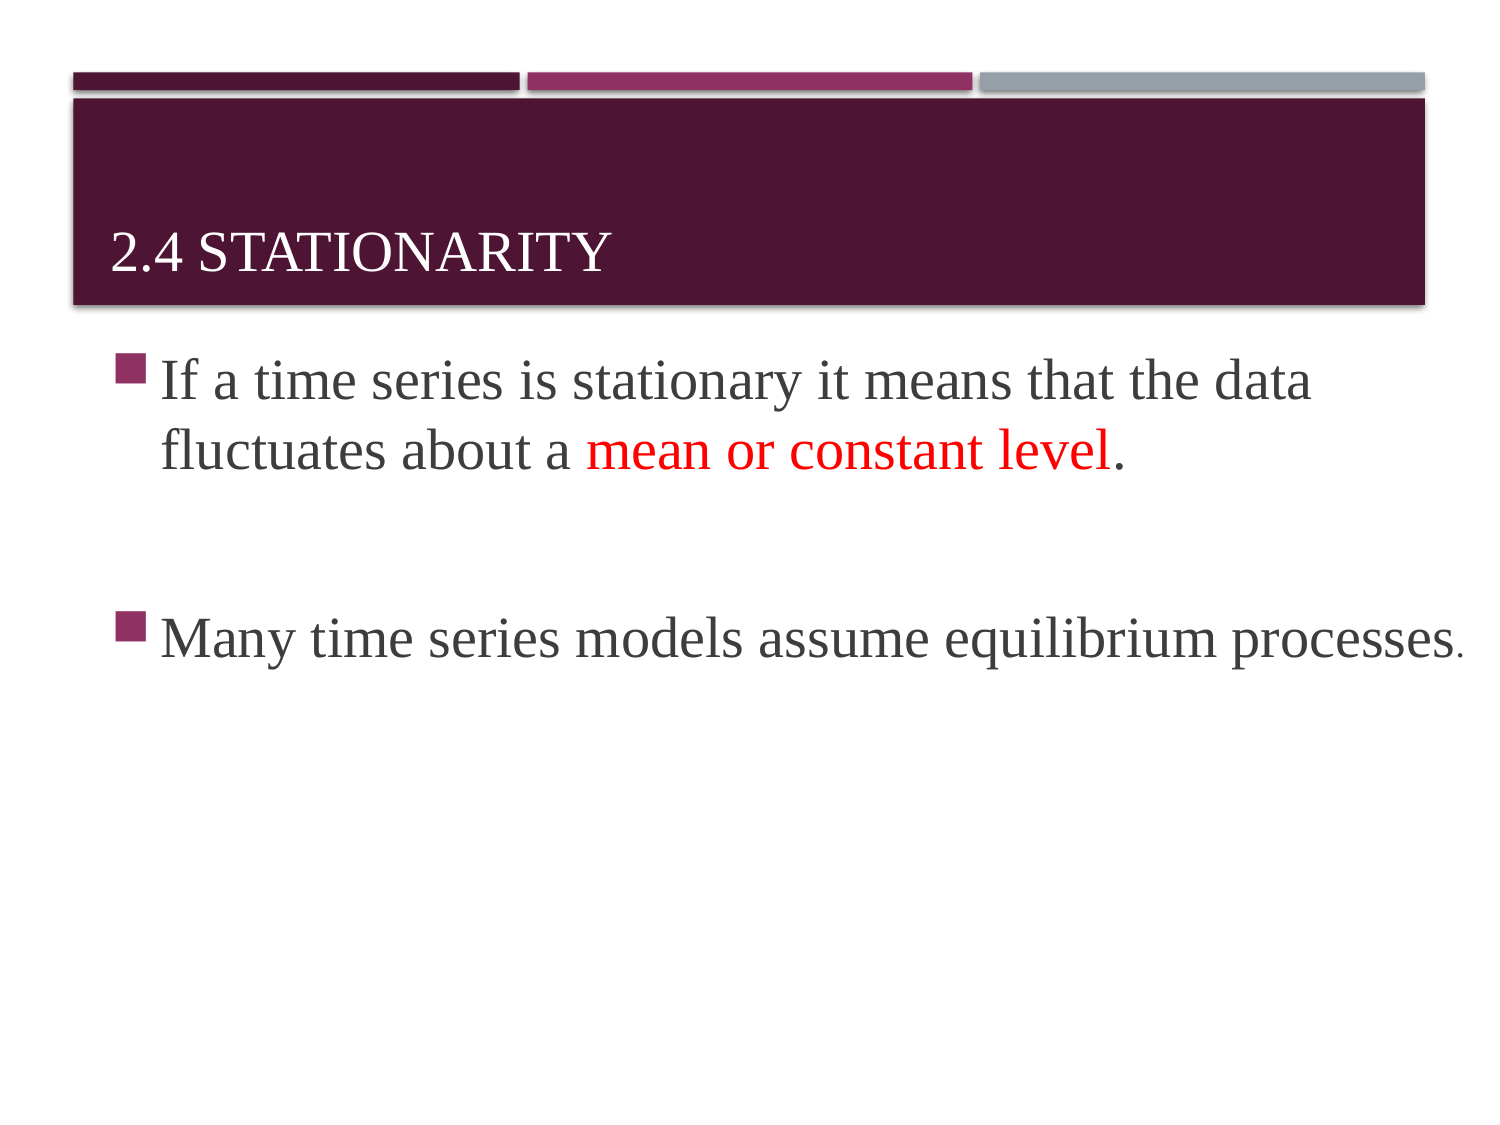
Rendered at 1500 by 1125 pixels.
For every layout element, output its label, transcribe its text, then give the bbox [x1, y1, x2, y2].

title 2.4 Stationarity [95, 112, 1406, 291]
list If a time series is stationary it means that the data fluctuates about a mean or constant level. Many time series models assume equilibrium processes. [95, 387, 1496, 623]
